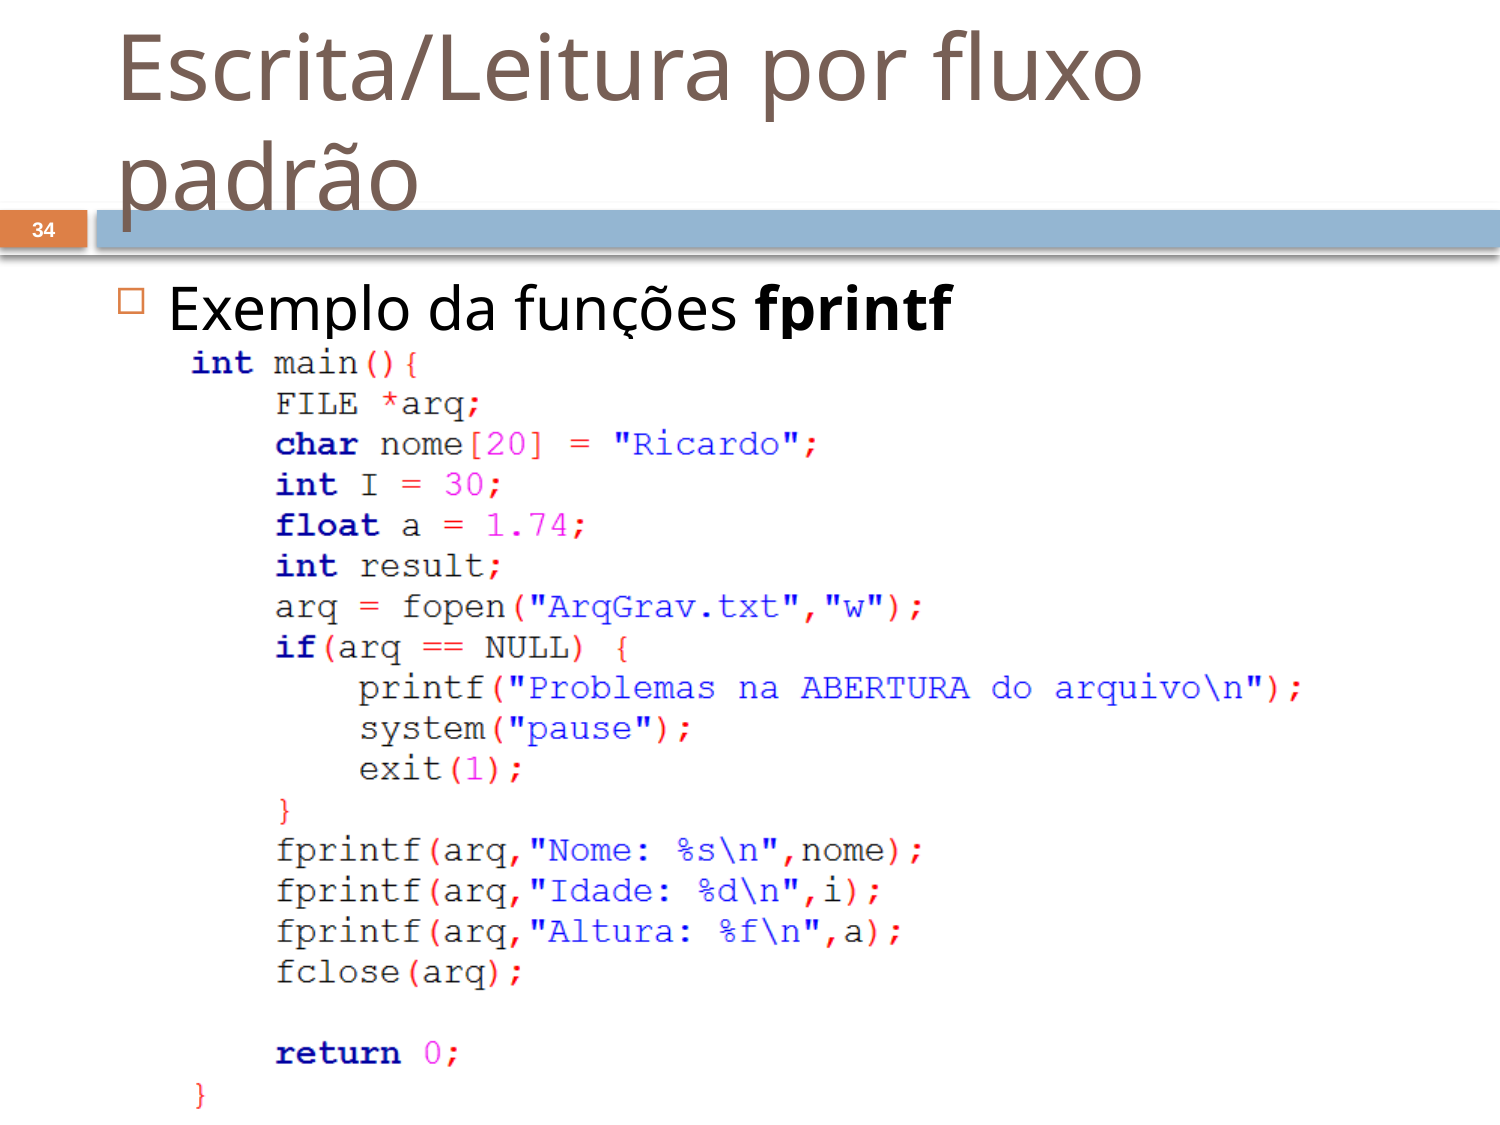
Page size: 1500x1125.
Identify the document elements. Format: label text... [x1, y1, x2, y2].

slide_number 34 [0, 208, 88, 249]
title Escrita/Leitura por fluxo padrão [100, 37, 1438, 200]
picture [189, 338, 1313, 1116]
list Exemplo da funções fprintf [100, 262, 1438, 1000]
